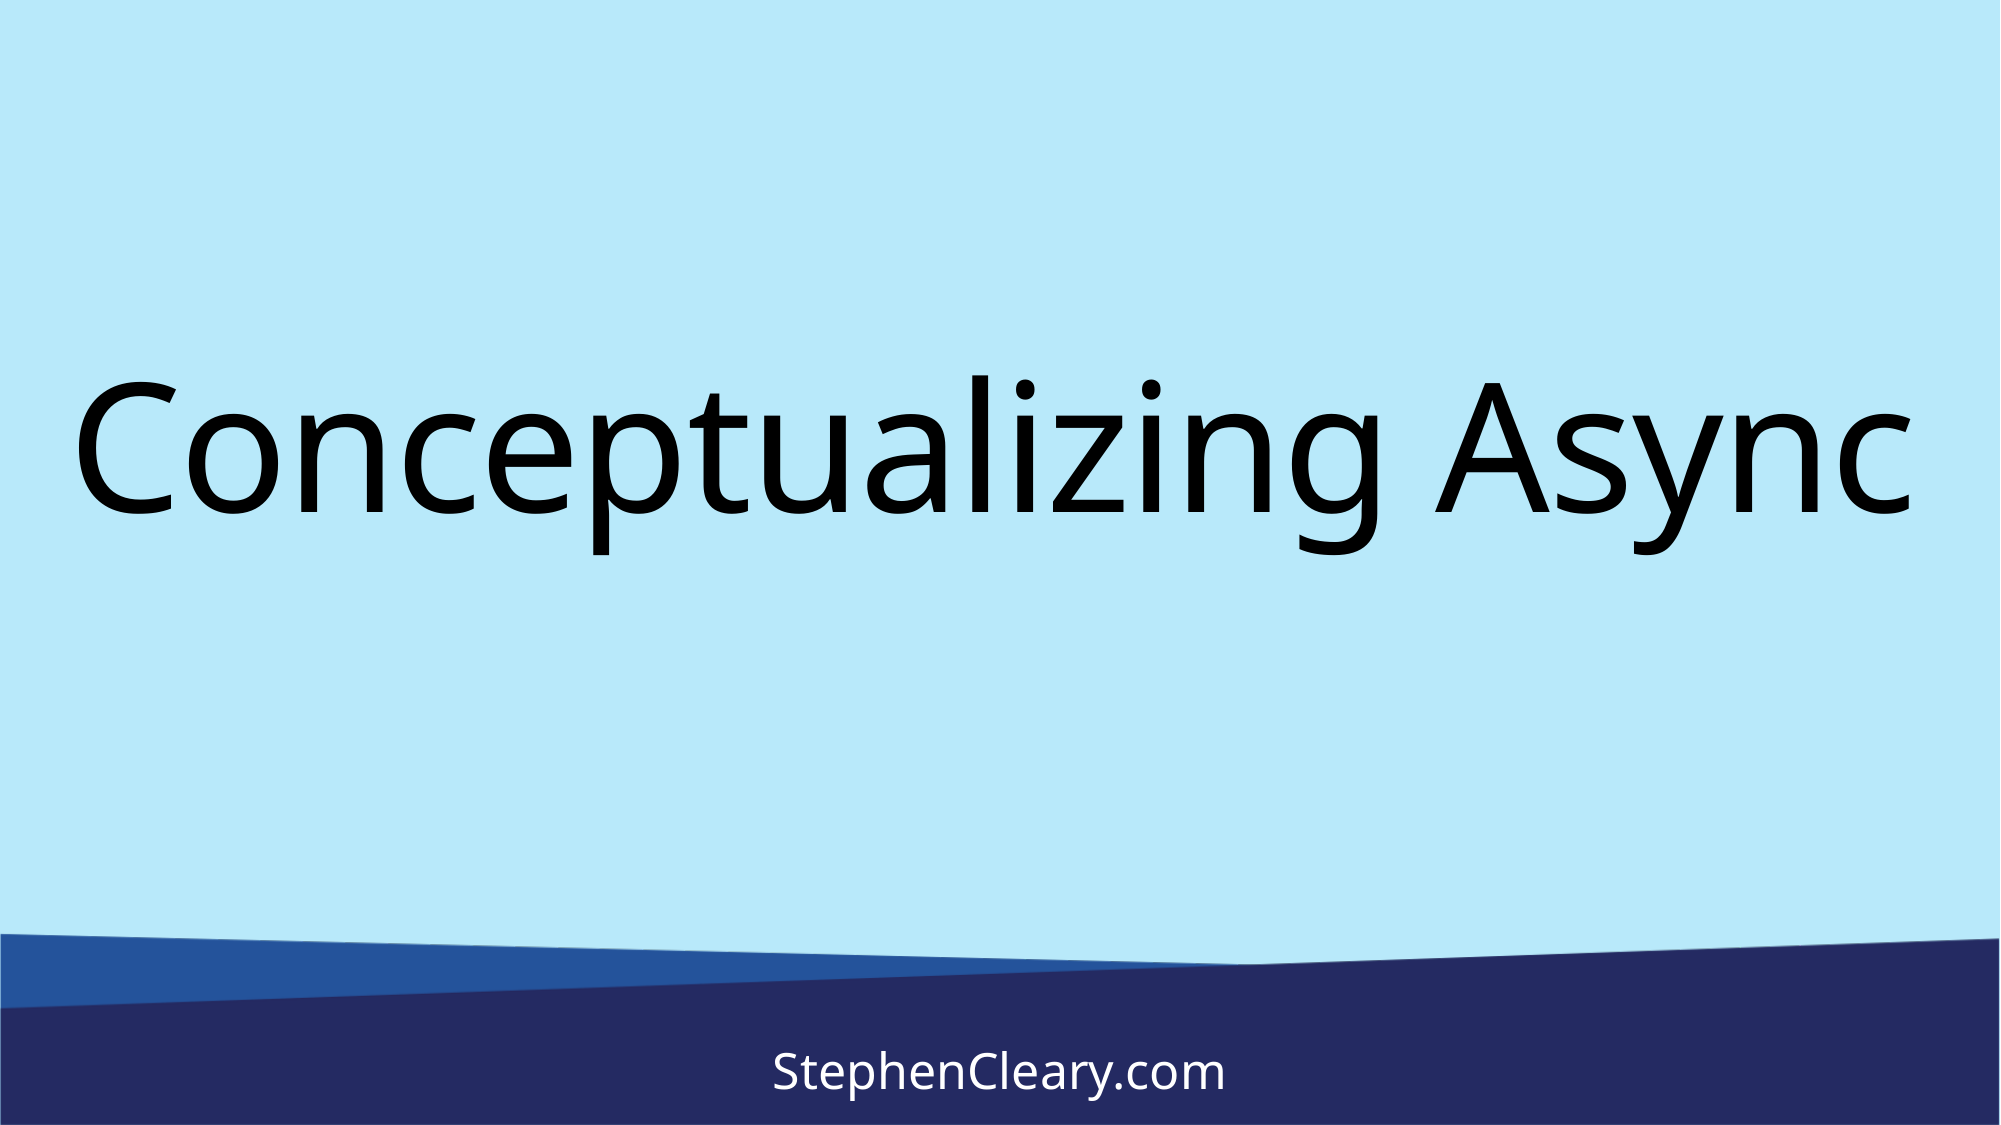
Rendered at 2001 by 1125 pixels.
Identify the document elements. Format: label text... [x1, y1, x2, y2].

picture [0, 0, 2000, 1125]
title Conceptualizing Async [44, 341, 1956, 637]
